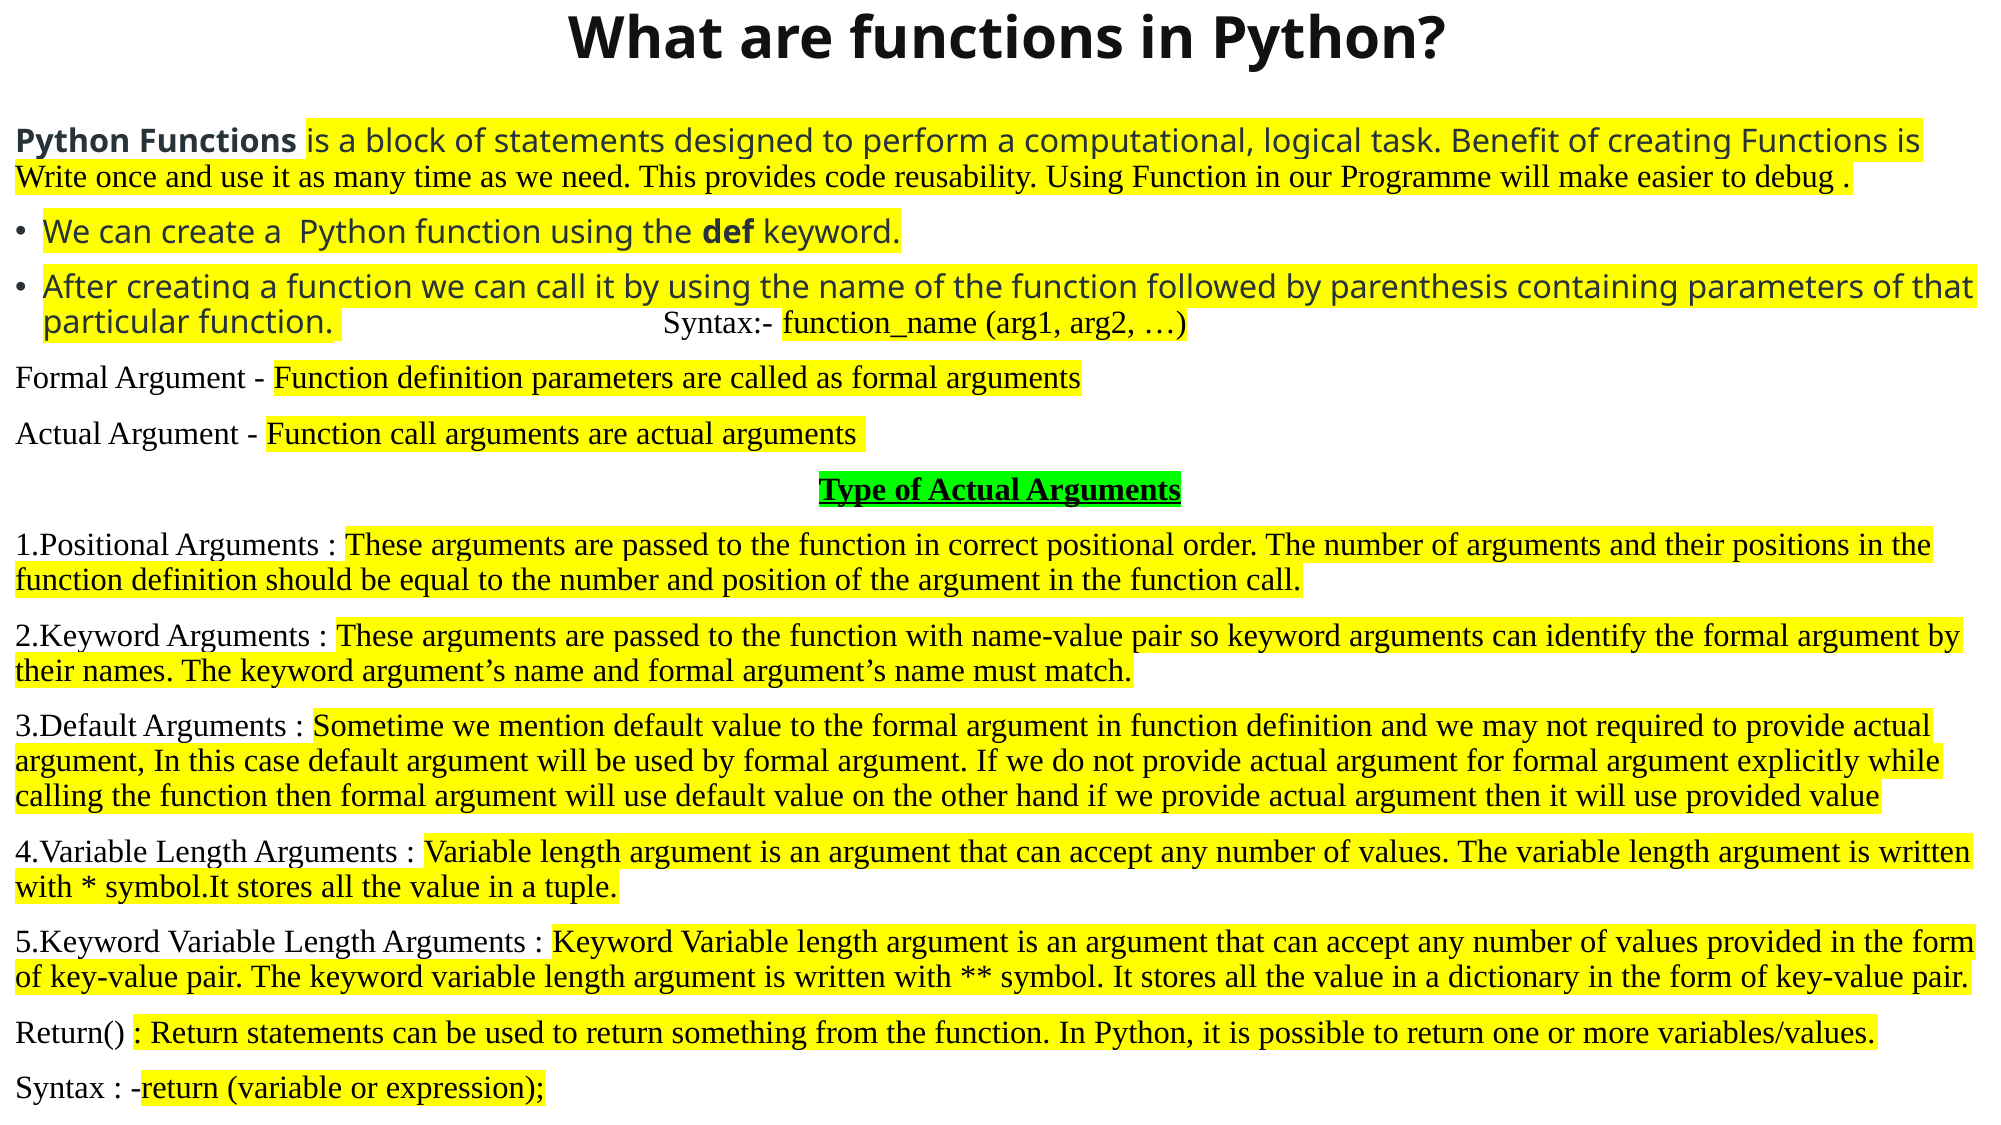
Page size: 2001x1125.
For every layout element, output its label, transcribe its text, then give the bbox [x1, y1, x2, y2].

title What are functions in Python? [0, 0, 2000, 79]
subtitle Python Functions is a block of statements designed to perform a computational, logical task. Benefit of creating Functions is Write once and use it as many time as we need. This provides code reusability. Using Function in our Programme will make easier to debug . We can create a Python function using the def keyword. After creating a function we can call it by using the name of the function followed by parenthesis containing parameters of that particular function. Syntax:- function_name (arg1, arg2, …) Formal Argument - Function definition parameters are called as formal arguments Actual Argument - Function call arguments are actual arguments Type of Actual Arguments 1.Positional Arguments : These arguments are passed to the function in correct positional order. The number of arguments and their positions in the function definition should be equal to the number and position of the argument in the function call. 2.Keyword Arguments : These arguments are passed to the function with name-value pair so keyword arguments can identify the formal argument by their names. The keyword argument’s name and formal argument’s name must match. 3.Default Arguments : Sometime we mention default value to the formal argument in function definition and we may not required to provide actual argument, In this case default argument will be used by formal argument. If we do not provide actual argument for formal argument explicitly while calling the function then formal argument will use default value on the other hand if we provide actual argument then it will use provided value 4.Variable Length Arguments : Variable length argument is an argument that can accept any number of values. The variable length argument is written with * symbol.It stores all the value in a tuple. 5.Keyword Variable Length Arguments : Keyword Variable length argument is an argument that can accept any number of values provided in the form of key-value pair. The keyword variable length argument is written with ** symbol. It stores all the value in a dictionary in the form of key-value pair. Return() : Return statements can be used to return something from the function. In Python, it is possible to return one or more variables/values. Syntax : -return (variable or expression); [0, 116, 2000, 1125]
